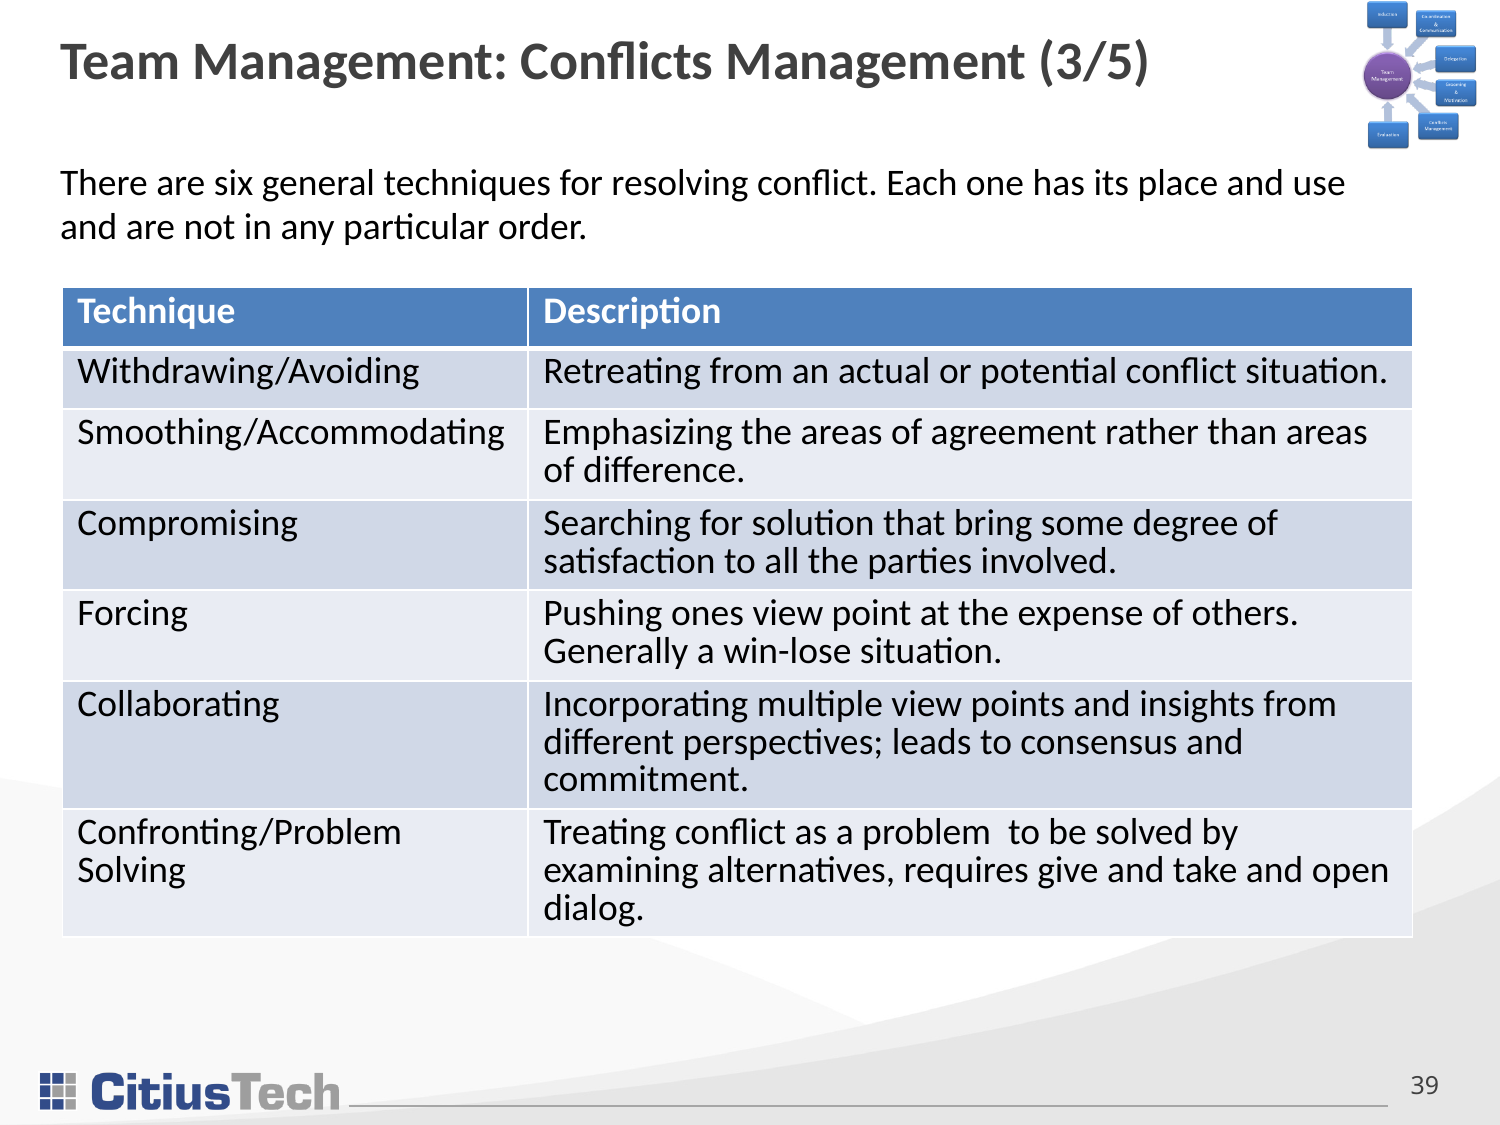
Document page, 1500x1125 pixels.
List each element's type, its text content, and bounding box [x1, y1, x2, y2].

table_cell Incorporating multiple view points and insights from different perspectives; leads to consensus and commitment. [529, 682, 1412, 808]
list There are six general techniques for resolving conflict. Each one has its place and use and are not in any particular order. [45, 149, 1370, 1025]
table_cell Emphasizing the areas of agreement rather than areas of difference. [529, 410, 1412, 499]
table_cell Forcing [63, 591, 527, 680]
table_cell Collaborating [63, 682, 527, 808]
table_cell Pushing ones view point at the expense of others. Generally a win-lose situation. [529, 591, 1412, 680]
table_cell Compromising [63, 501, 527, 589]
table_cell Smoothing/Accommodating [63, 410, 527, 499]
table_cell Retreating from an actual or potential conflict situation. [529, 351, 1412, 408]
table_cell Treating conflict as a problem to be solved by examining alternatives, requires give and take and open dialog. [529, 810, 1412, 936]
table_header Technique [63, 288, 527, 346]
table_cell Confronting/Problem Solving [63, 810, 527, 936]
table_header Description [529, 288, 1412, 346]
table_cell Searching for solution that bring some degree of satisfaction to all the parties involved. [529, 501, 1412, 589]
picture [0, 0, 1500, 1125]
title Team Management: Conflicts Management (3/5) [45, 18, 1319, 113]
table_cell Withdrawing/Avoiding [63, 351, 527, 408]
